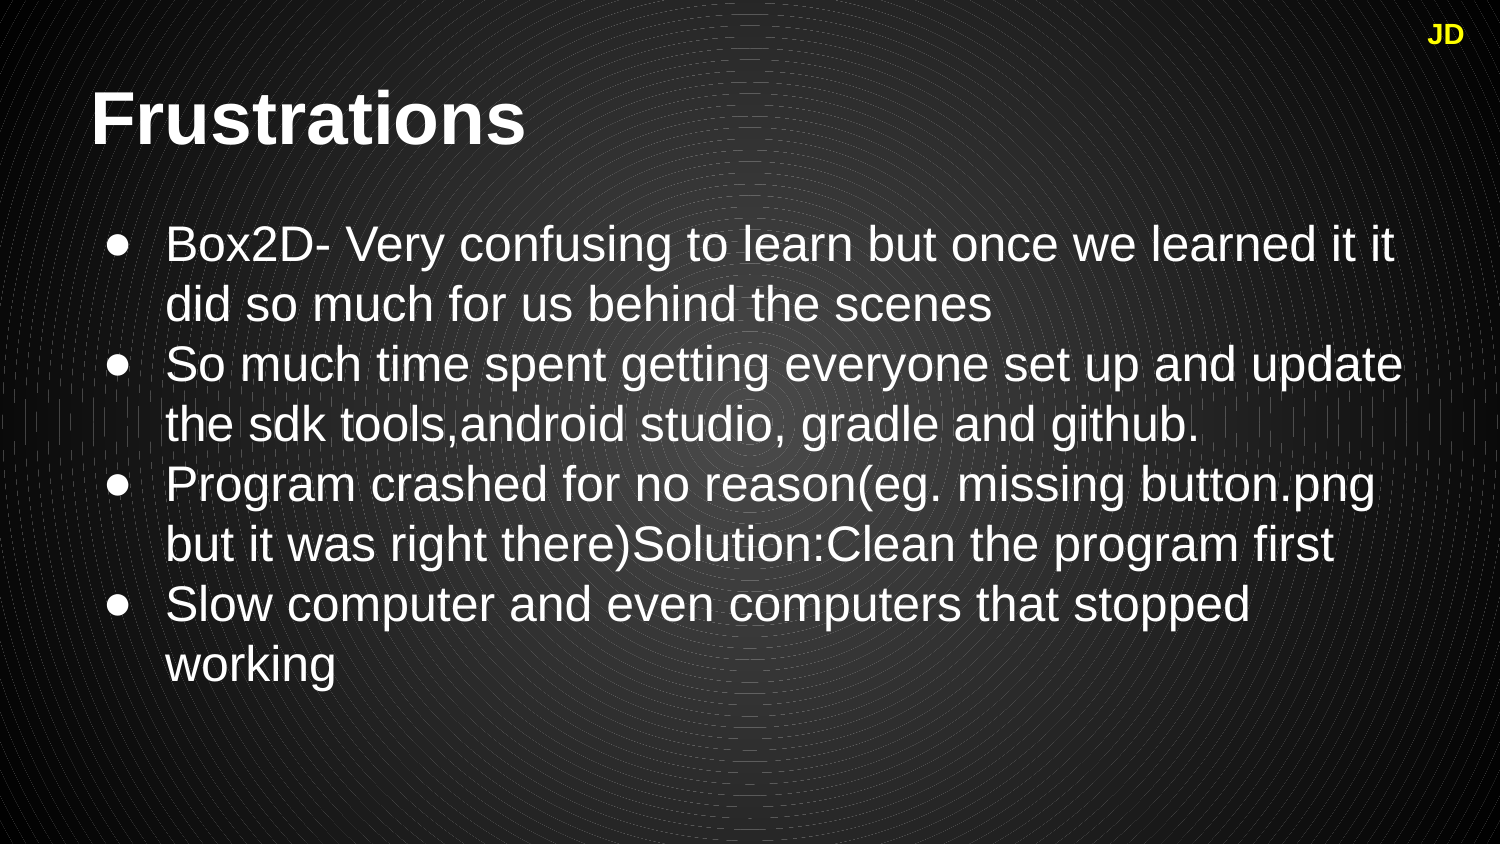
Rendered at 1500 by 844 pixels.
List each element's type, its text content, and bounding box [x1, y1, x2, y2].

list Box2D- Very confusing to learn but once we learned it it did so much for us behind the scenes So much time spent getting everyone set up and update the sdk tools,android studio, gradle and github. Program crashed for no reason(eg. missing button.png but it was right there)Solution:Clean the program first Slow computer and even computers that stopped working [75, 196, 1425, 808]
text_box JD [1412, 0, 1500, 56]
title Frustrations [75, 33, 1425, 175]
